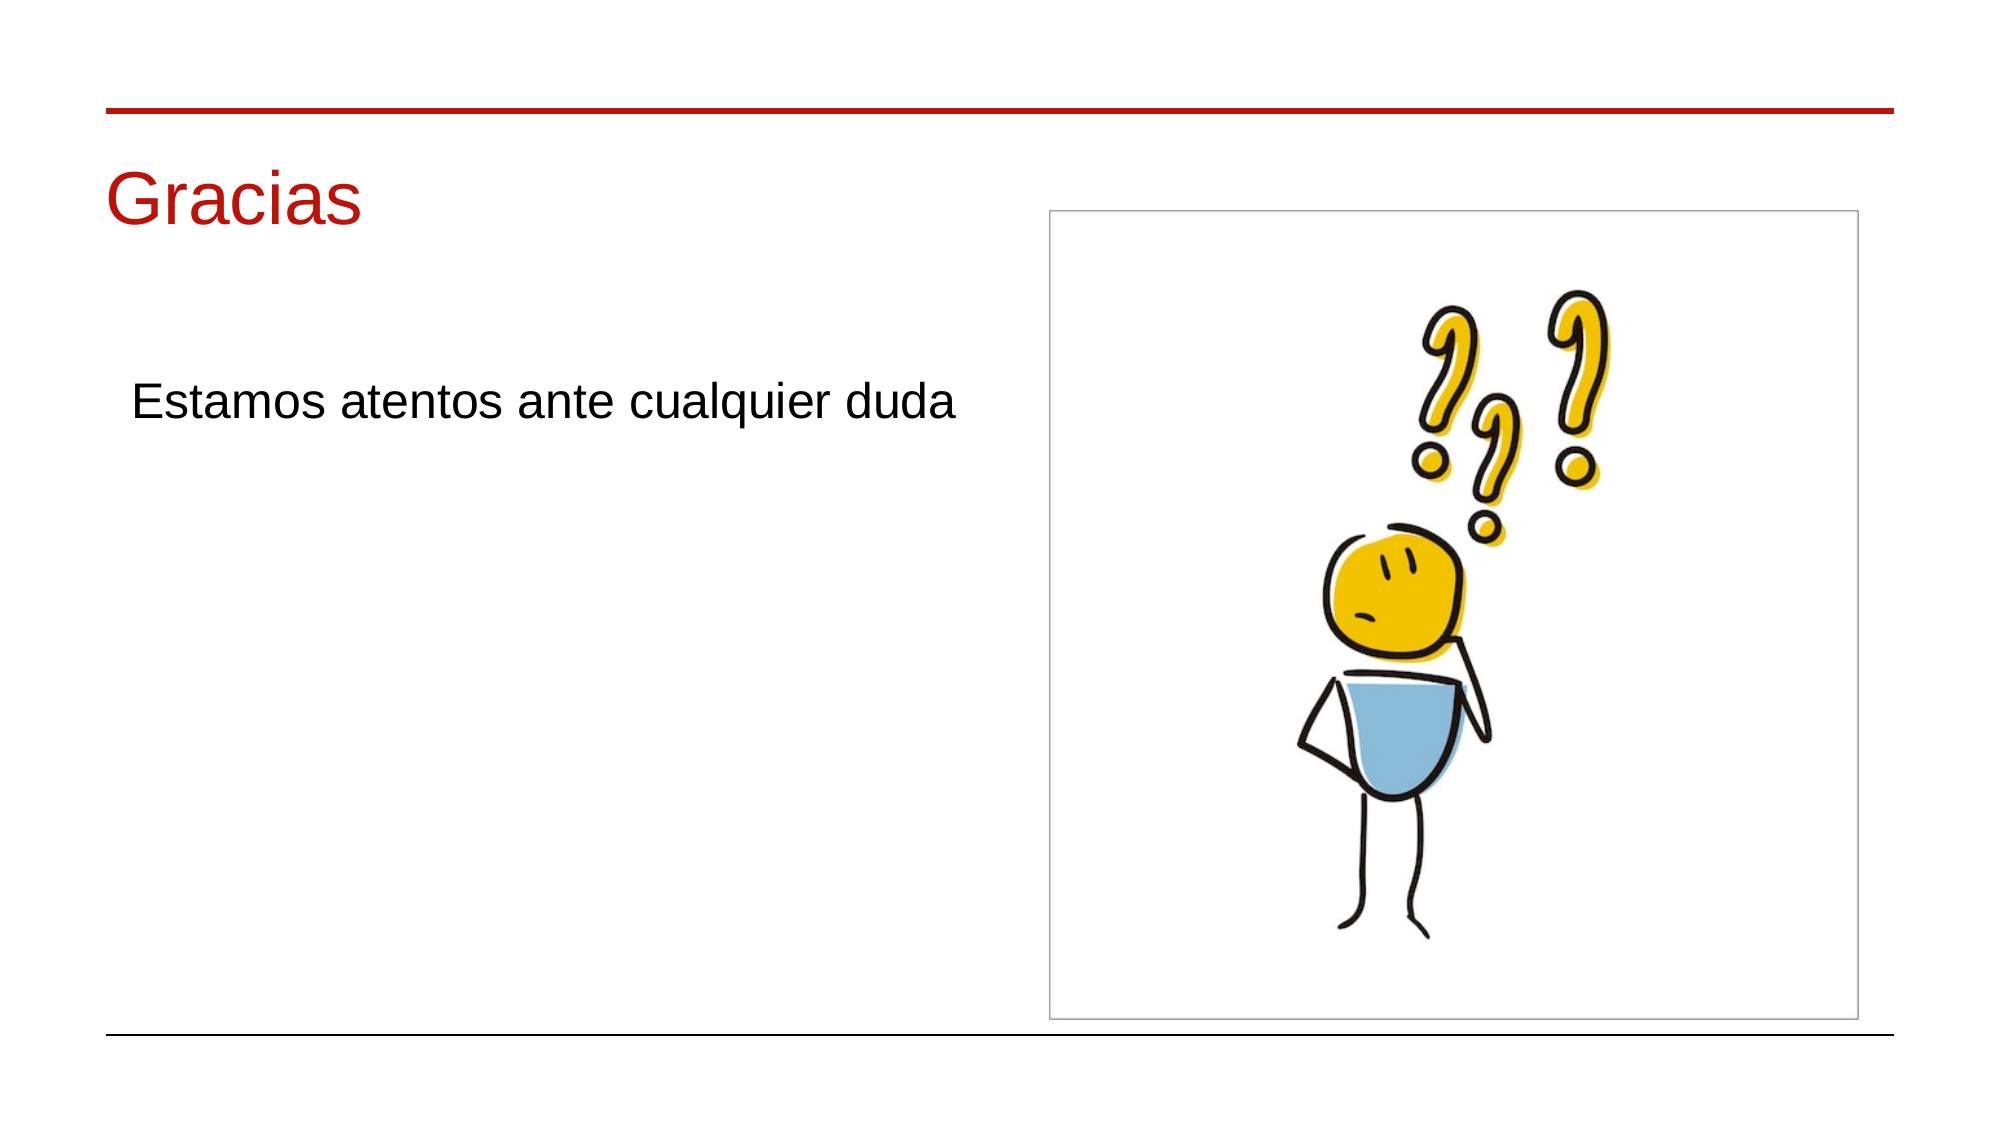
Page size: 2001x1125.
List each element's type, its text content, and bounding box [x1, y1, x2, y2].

title Gracias [90, 156, 1894, 333]
text_box Estamos atentos ante cualquier duda [117, 361, 992, 437]
picture [1049, 210, 1859, 1021]
